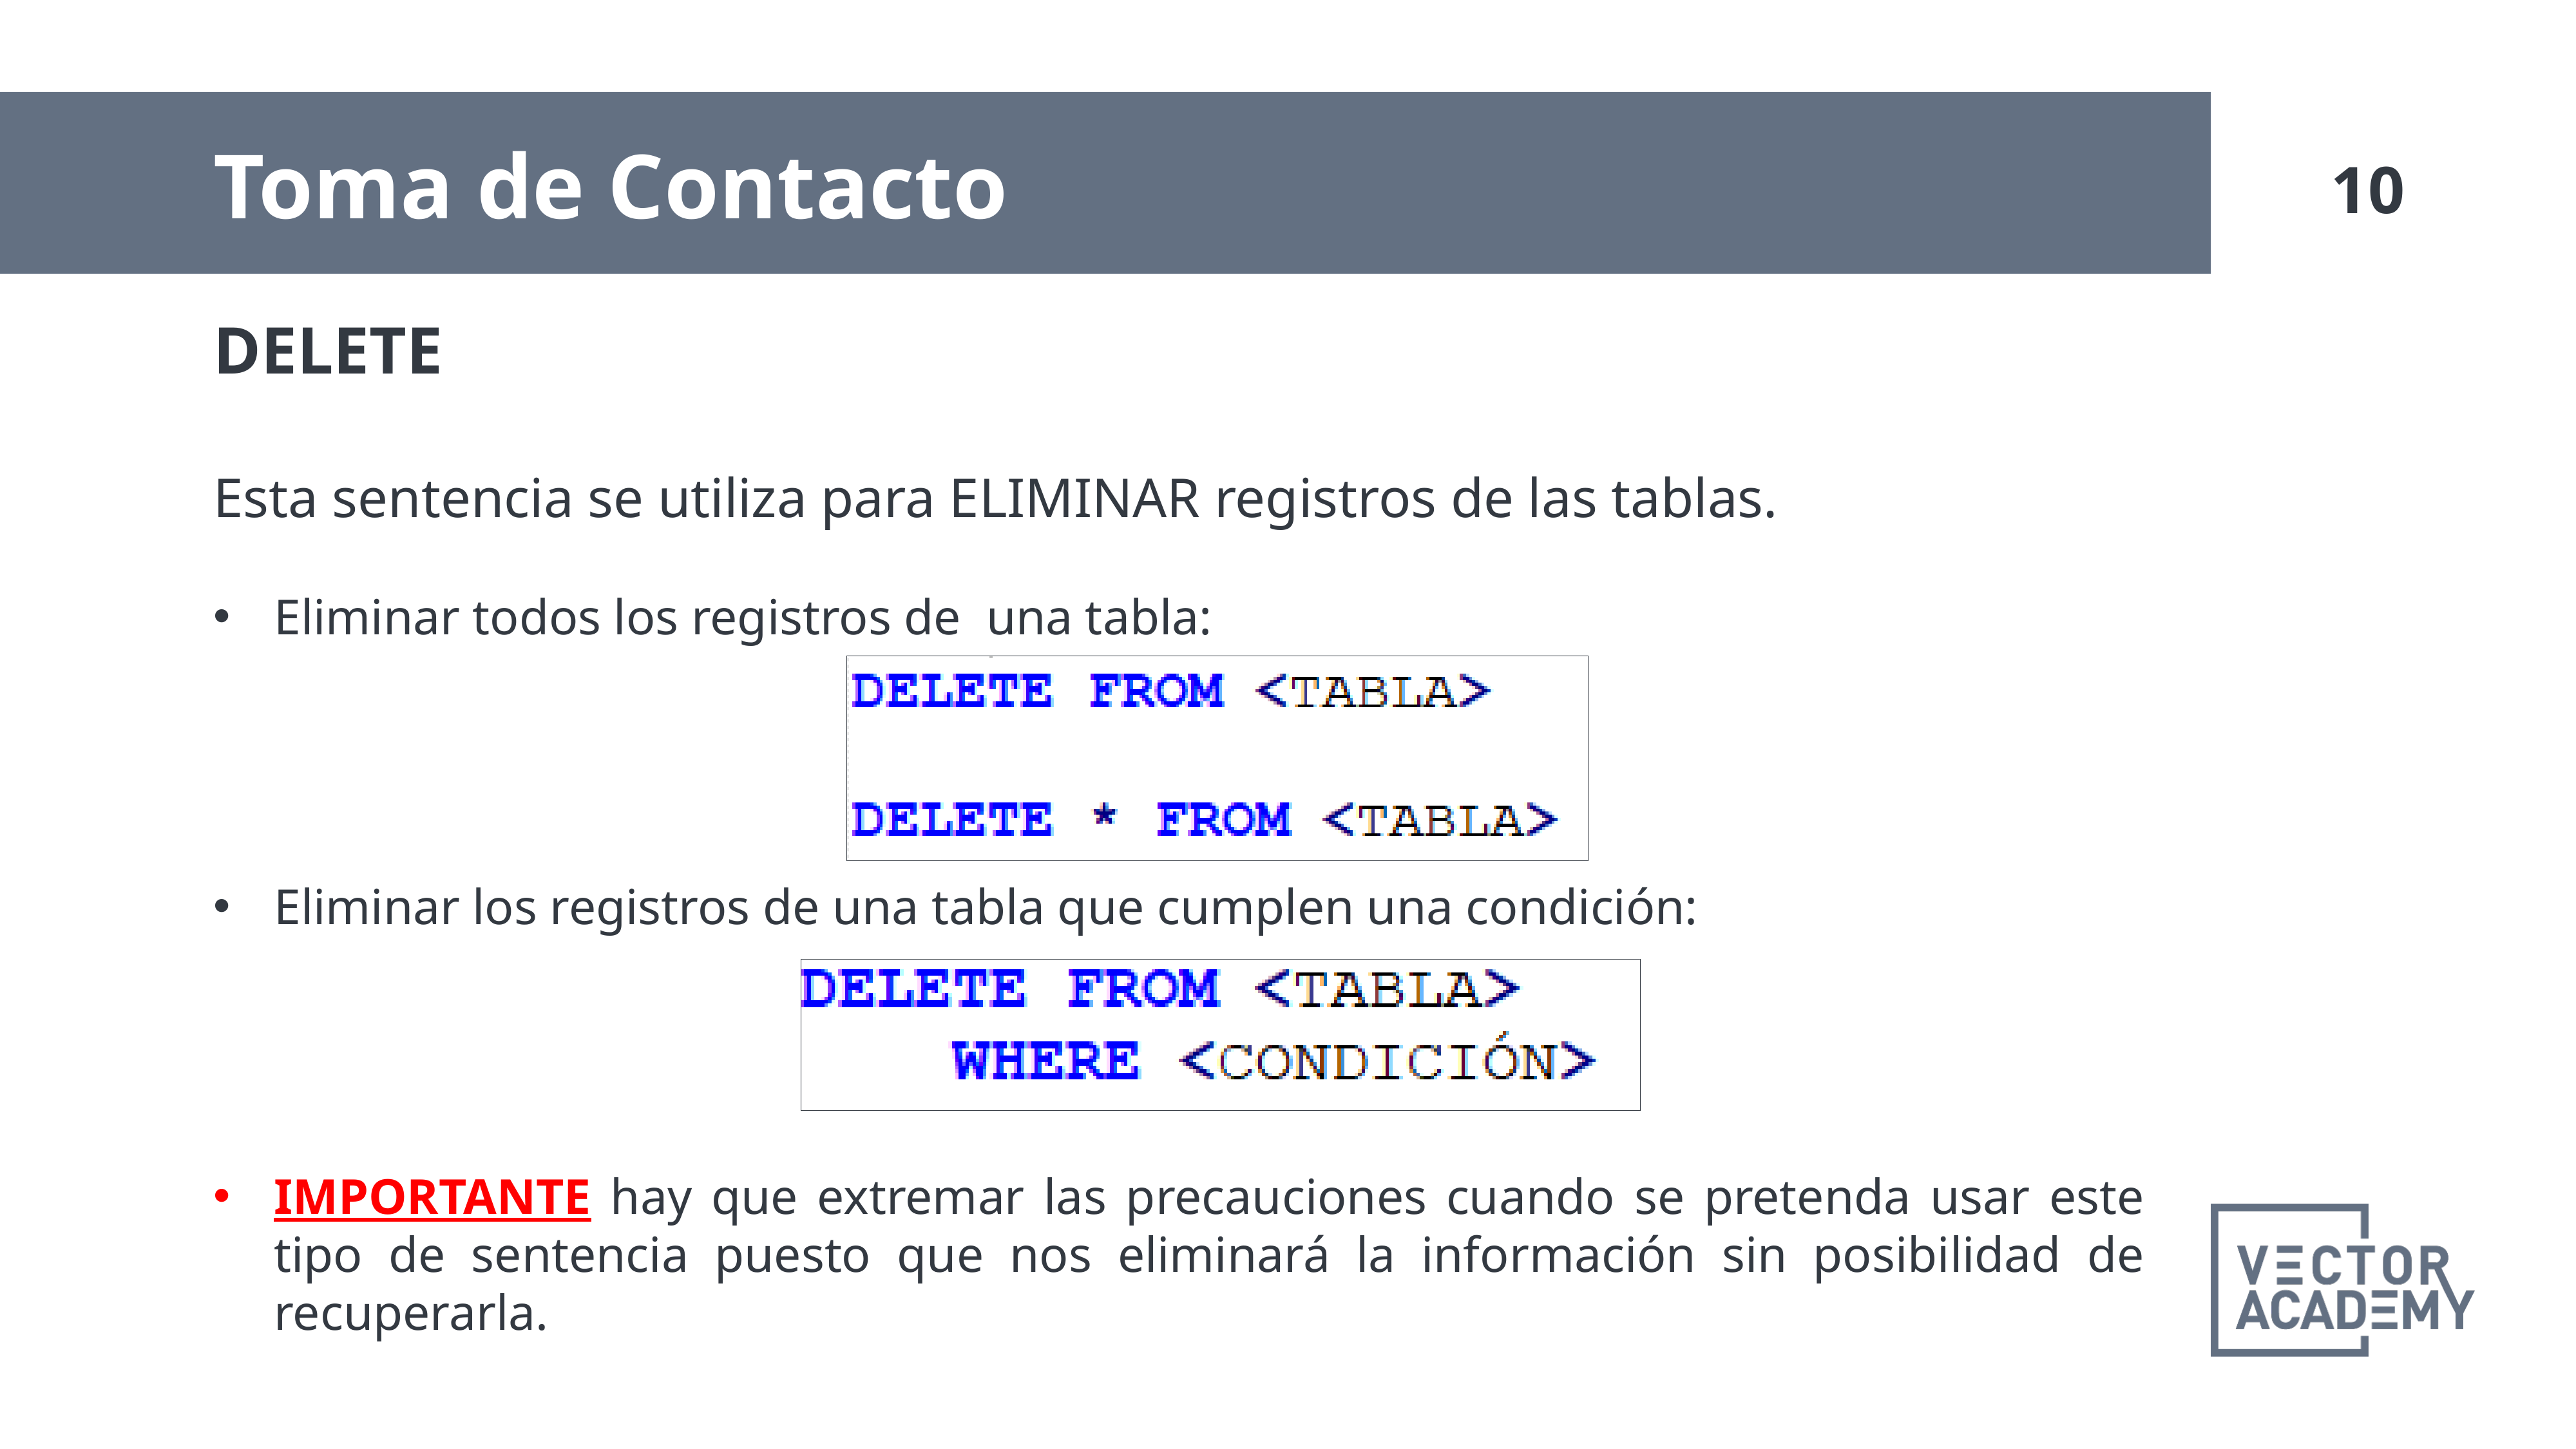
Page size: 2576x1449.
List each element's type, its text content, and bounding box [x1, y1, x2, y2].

picture [846, 656, 1589, 861]
picture [801, 959, 1641, 1111]
text_box [0, 91, 2211, 274]
text_box DELETE Esta sentencia se utiliza para ELIMINAR registros de las tablas. Eliminar todos los registros de una tabla: Eliminar los registros de una tabla que cumplen una condición: IMPORTANTE hay que extremar las precauciones cuando se pretenda usar este tipo de sentencia puesto que nos eliminará la información sin posibilidad de recuperarla. [204, 305, 2155, 1345]
text_box Toma de Contacto [204, 125, 2137, 305]
picture [2211, 1204, 2475, 1357]
